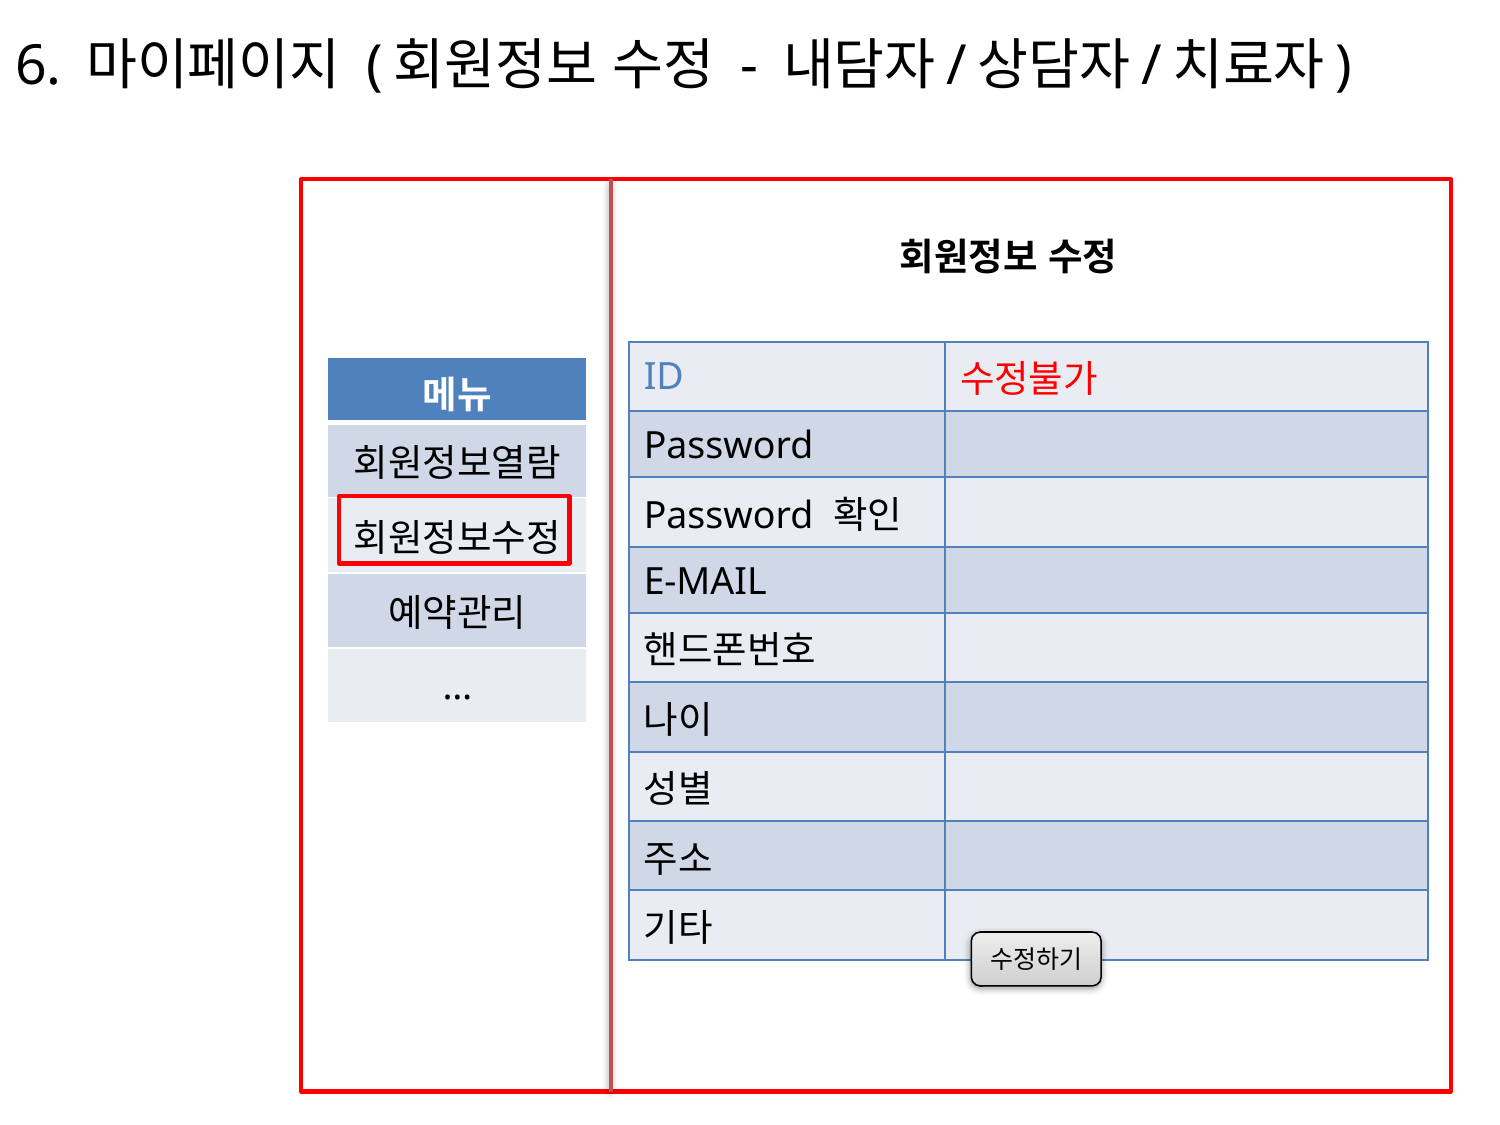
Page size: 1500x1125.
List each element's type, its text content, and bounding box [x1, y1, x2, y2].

table_cell 핸드폰번호 [630, 614, 944, 681]
table_cell [946, 478, 1427, 546]
table_cell 예약관리 [328, 574, 586, 647]
text_box [299, 177, 1453, 1094]
text_box 회원정보 수정 [884, 225, 1133, 286]
table_cell [946, 412, 1427, 476]
table_cell Password 확인 [630, 478, 944, 546]
table_cell [946, 548, 1427, 612]
table_cell 기타 [630, 891, 944, 959]
table_header 수정불가 [946, 343, 1427, 410]
table_cell 회원정보열람 [328, 425, 586, 497]
table_cell [946, 891, 1427, 959]
text_box [337, 494, 572, 566]
table_header 메뉴 [328, 358, 586, 420]
table_header ID [630, 343, 944, 410]
table_cell [946, 683, 1427, 751]
table_cell 나이 [630, 683, 944, 751]
text_box 6. 마이페이지 (회원정보 수정 - 내담자/상담자/치료자) [0, 0, 1457, 127]
table_cell … [328, 649, 586, 722]
table_cell [946, 822, 1427, 889]
table_cell 회원정보수정 [328, 498, 586, 572]
table_cell E-MAIL [630, 548, 944, 612]
table_cell 성별 [630, 753, 944, 820]
table_cell Password [630, 412, 944, 476]
text_box 수정하기 [970, 931, 1102, 987]
table_cell 주소 [630, 822, 944, 889]
table_cell [946, 614, 1427, 681]
table_cell [946, 753, 1427, 820]
